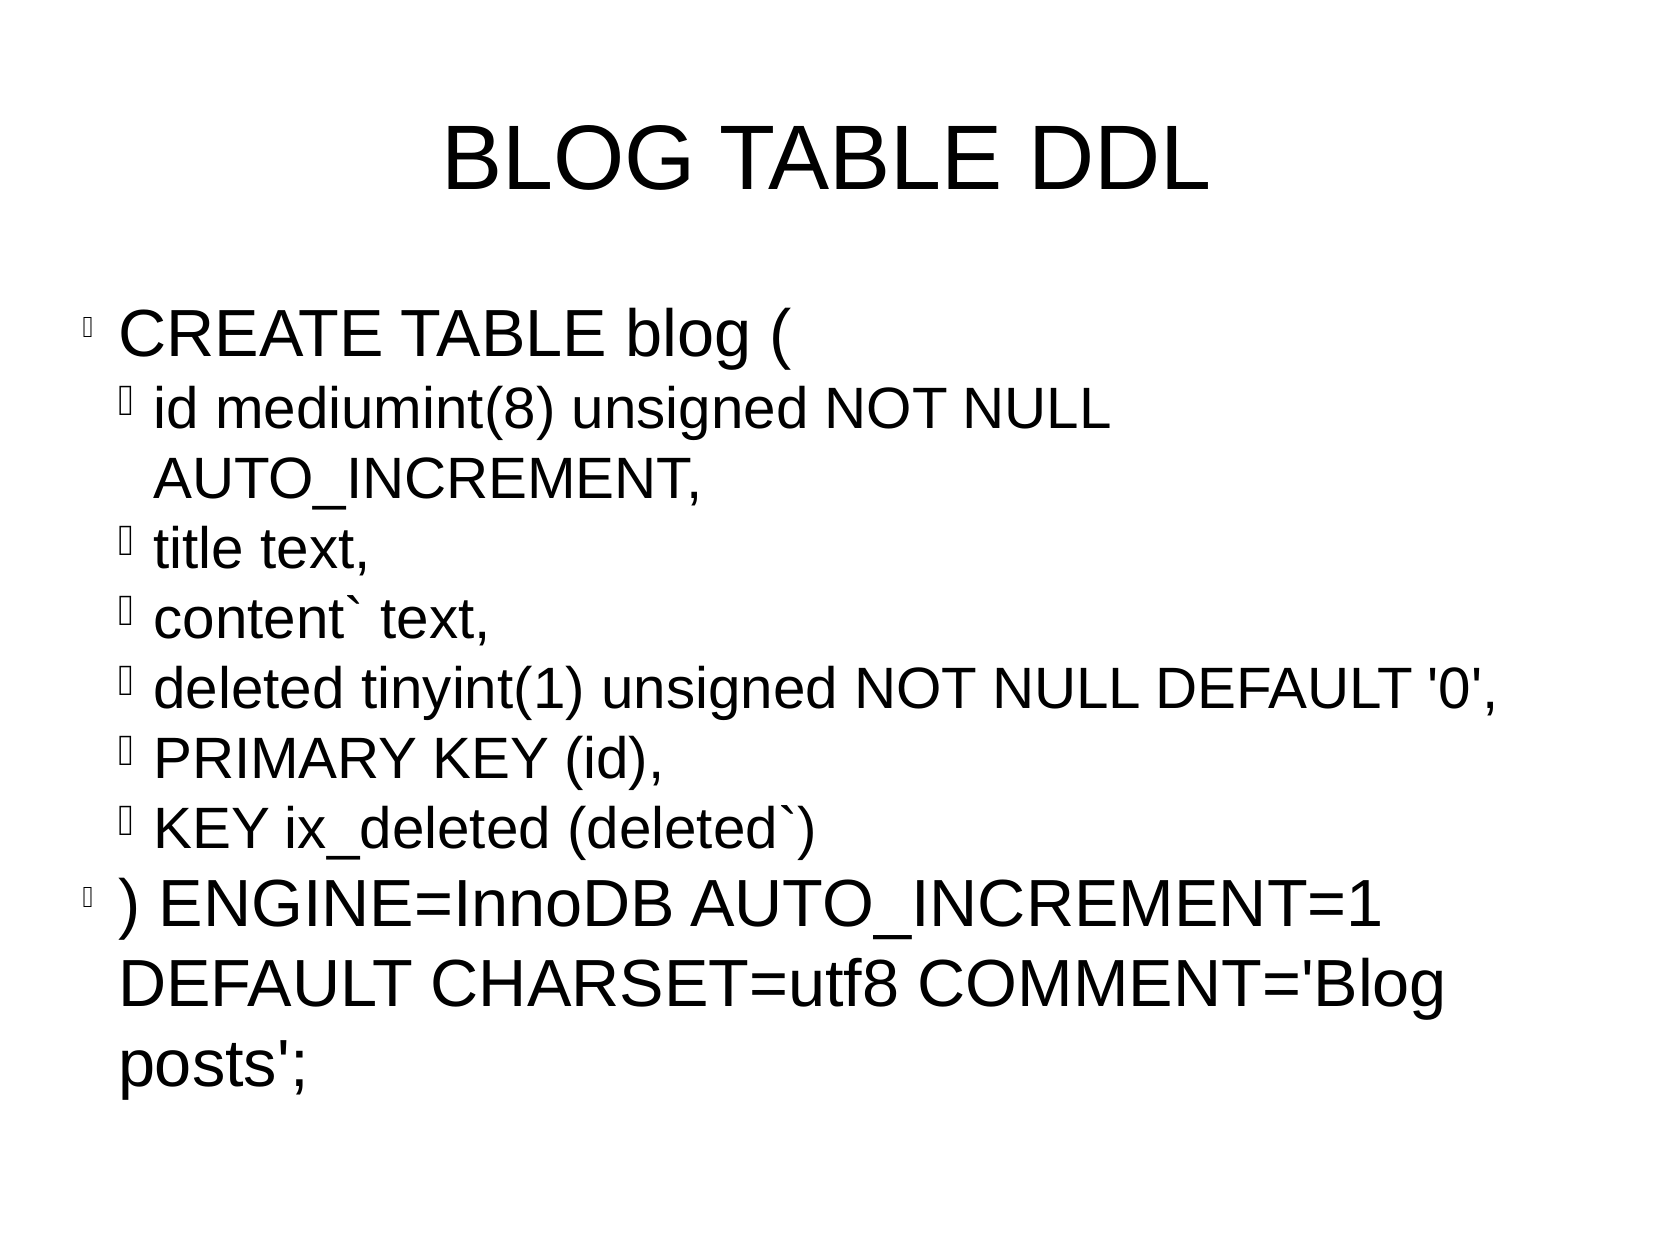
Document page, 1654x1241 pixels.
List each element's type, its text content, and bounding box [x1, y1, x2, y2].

text_box CREATE TABLE blog ( id mediumint(8) unsigned NOT NULL AUTO_INCREMENT, title text, content` text, deleted tinyint(1) unsigned NOT NULL DEFAULT '0', PRIMARY KEY (id), KEY ix_deleted (deleted`) ) ENGINE=InnoDB AUTO_INCREMENT=1 DEFAULT CHARSET=utf8 COMMENT='Blog posts'; [82, 290, 1571, 1010]
text_box BLOG TABLE DDL [82, 49, 1571, 257]
